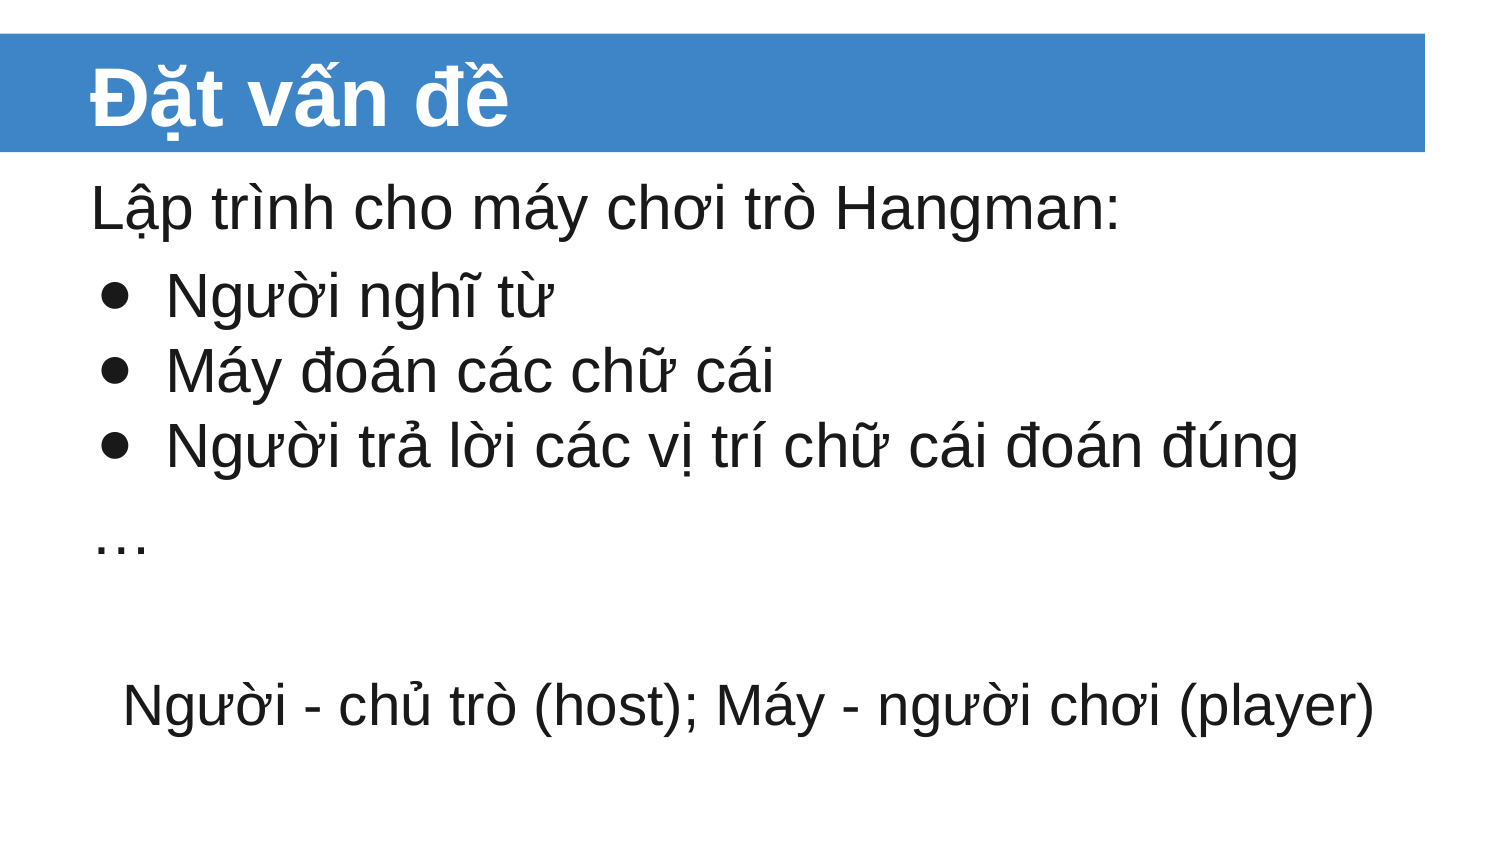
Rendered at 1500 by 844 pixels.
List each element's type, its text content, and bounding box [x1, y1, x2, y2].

list Lập trình cho máy chơi trò Hangman: Người nghĩ từ Máy đoán các chữ cái Người trả lời các vị trí chữ cái đoán đúng … Người - chủ trò (host); Máy - người chơi (player) [75, 152, 1425, 808]
title Đặt vấn đề [75, 33, 1425, 152]
